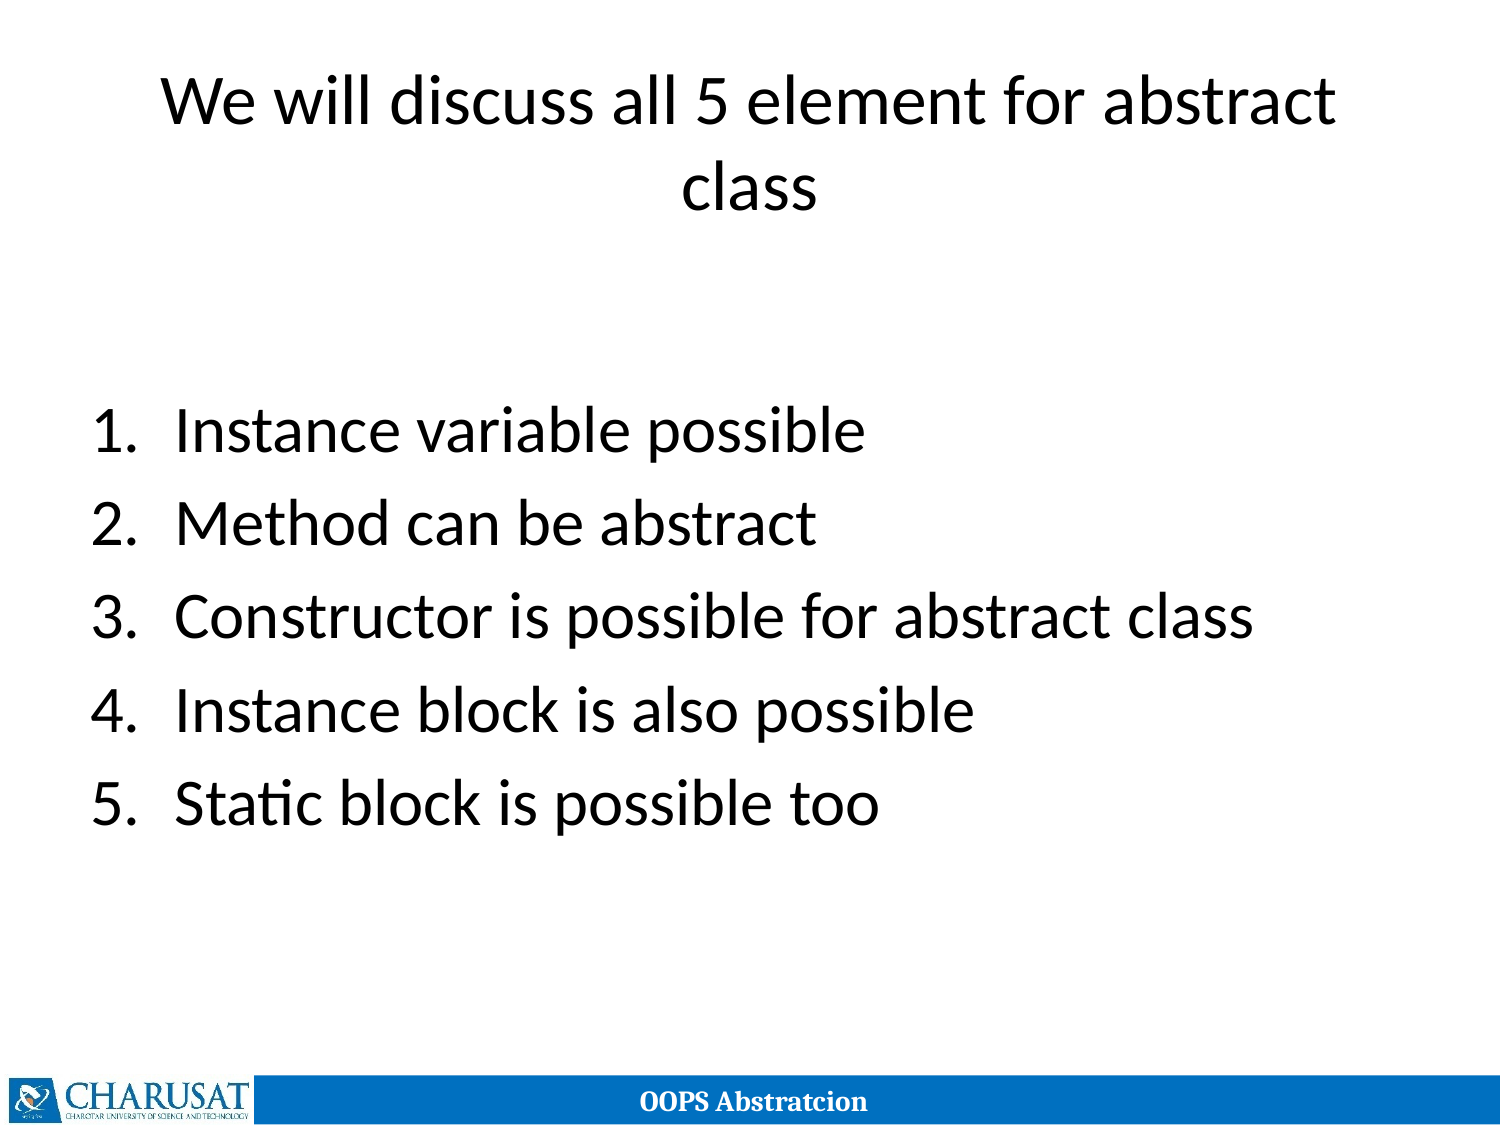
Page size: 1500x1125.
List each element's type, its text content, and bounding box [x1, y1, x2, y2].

title We will discuss all 5 element for abstract class [75, 45, 1425, 233]
list Instance variable possible Method can be abstract Constructor is possible for abstract class Instance block is also possible Static block is possible too [75, 378, 1425, 1075]
text_box OOPS Abstratcion [257, 1075, 1500, 1125]
picture [3, 1073, 255, 1125]
